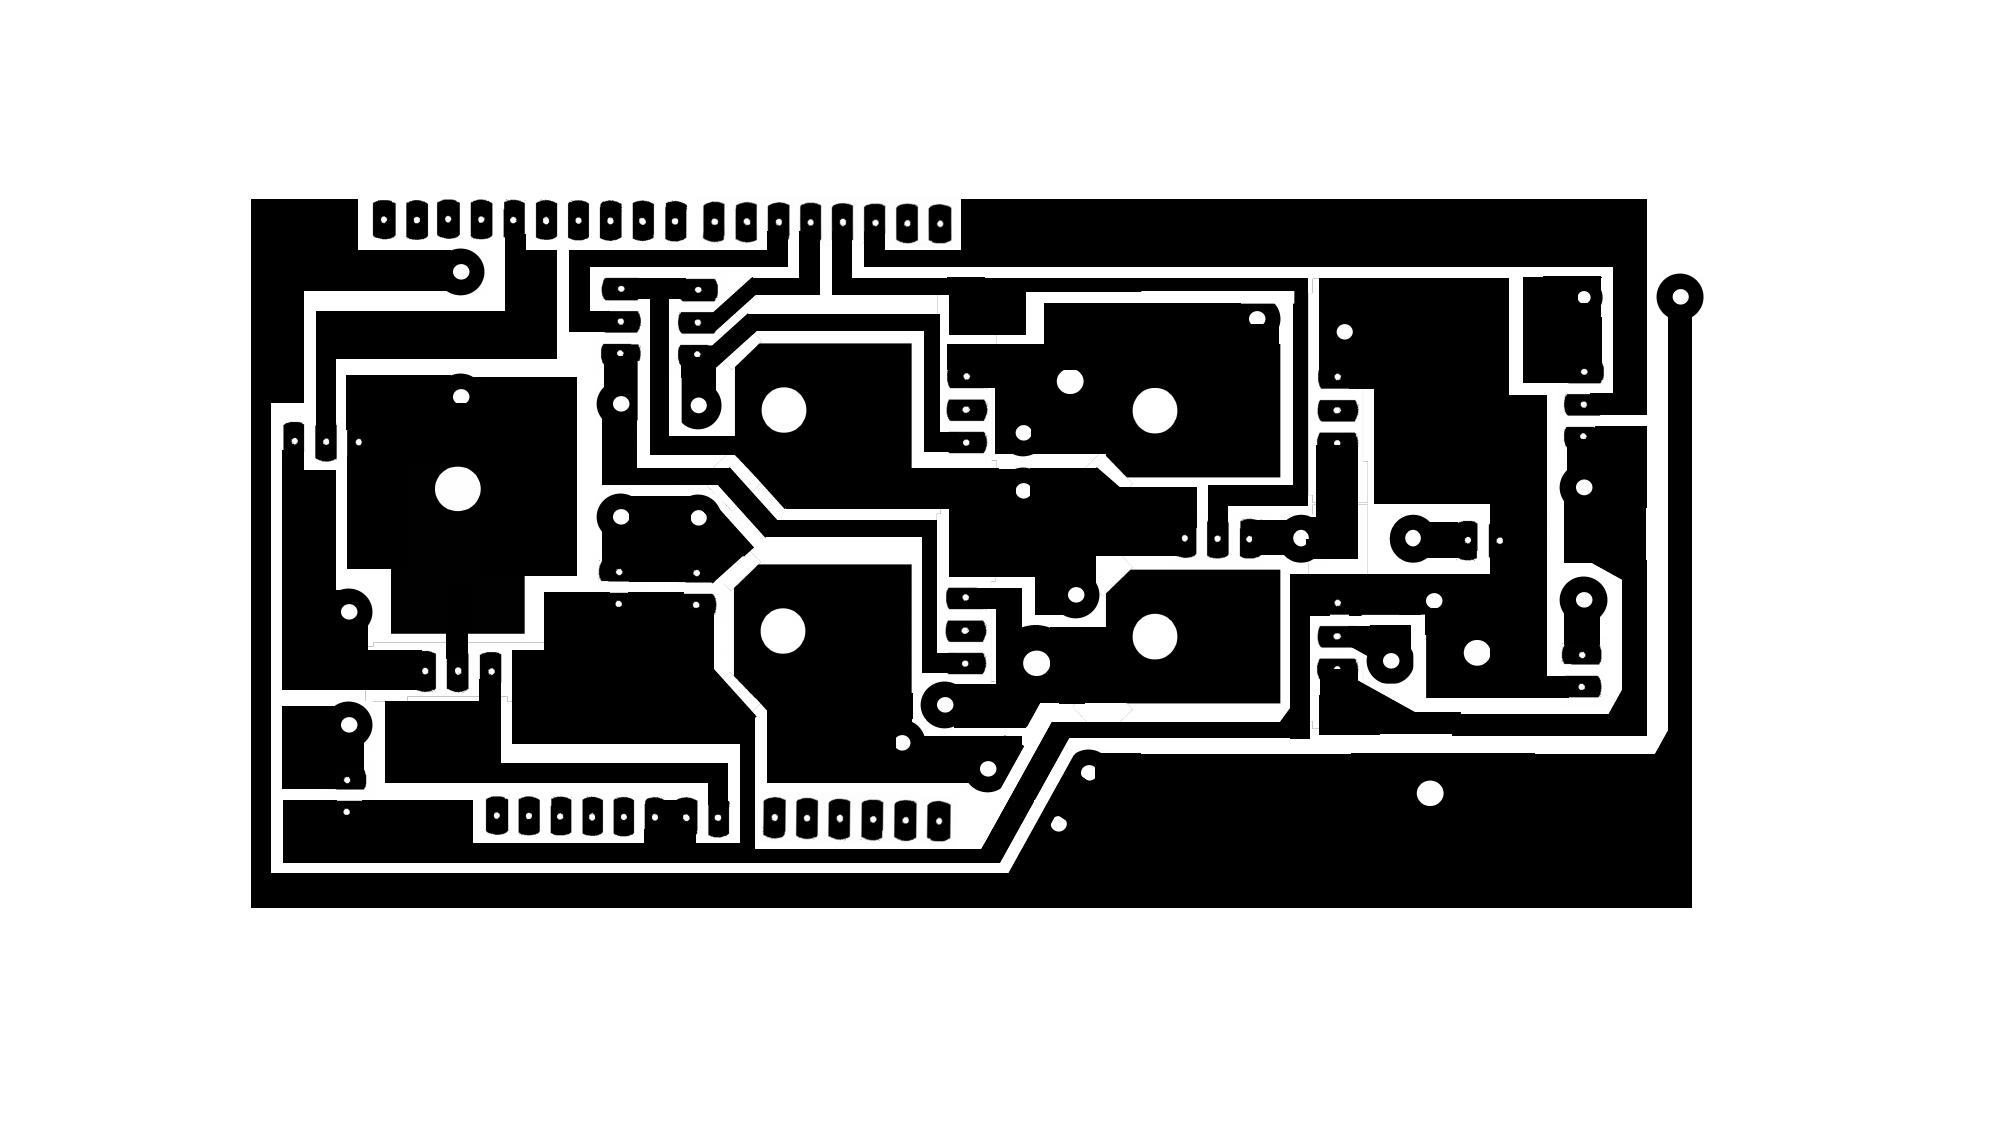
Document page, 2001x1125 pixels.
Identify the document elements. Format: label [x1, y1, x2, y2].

text_box [251, 184, 1704, 908]
